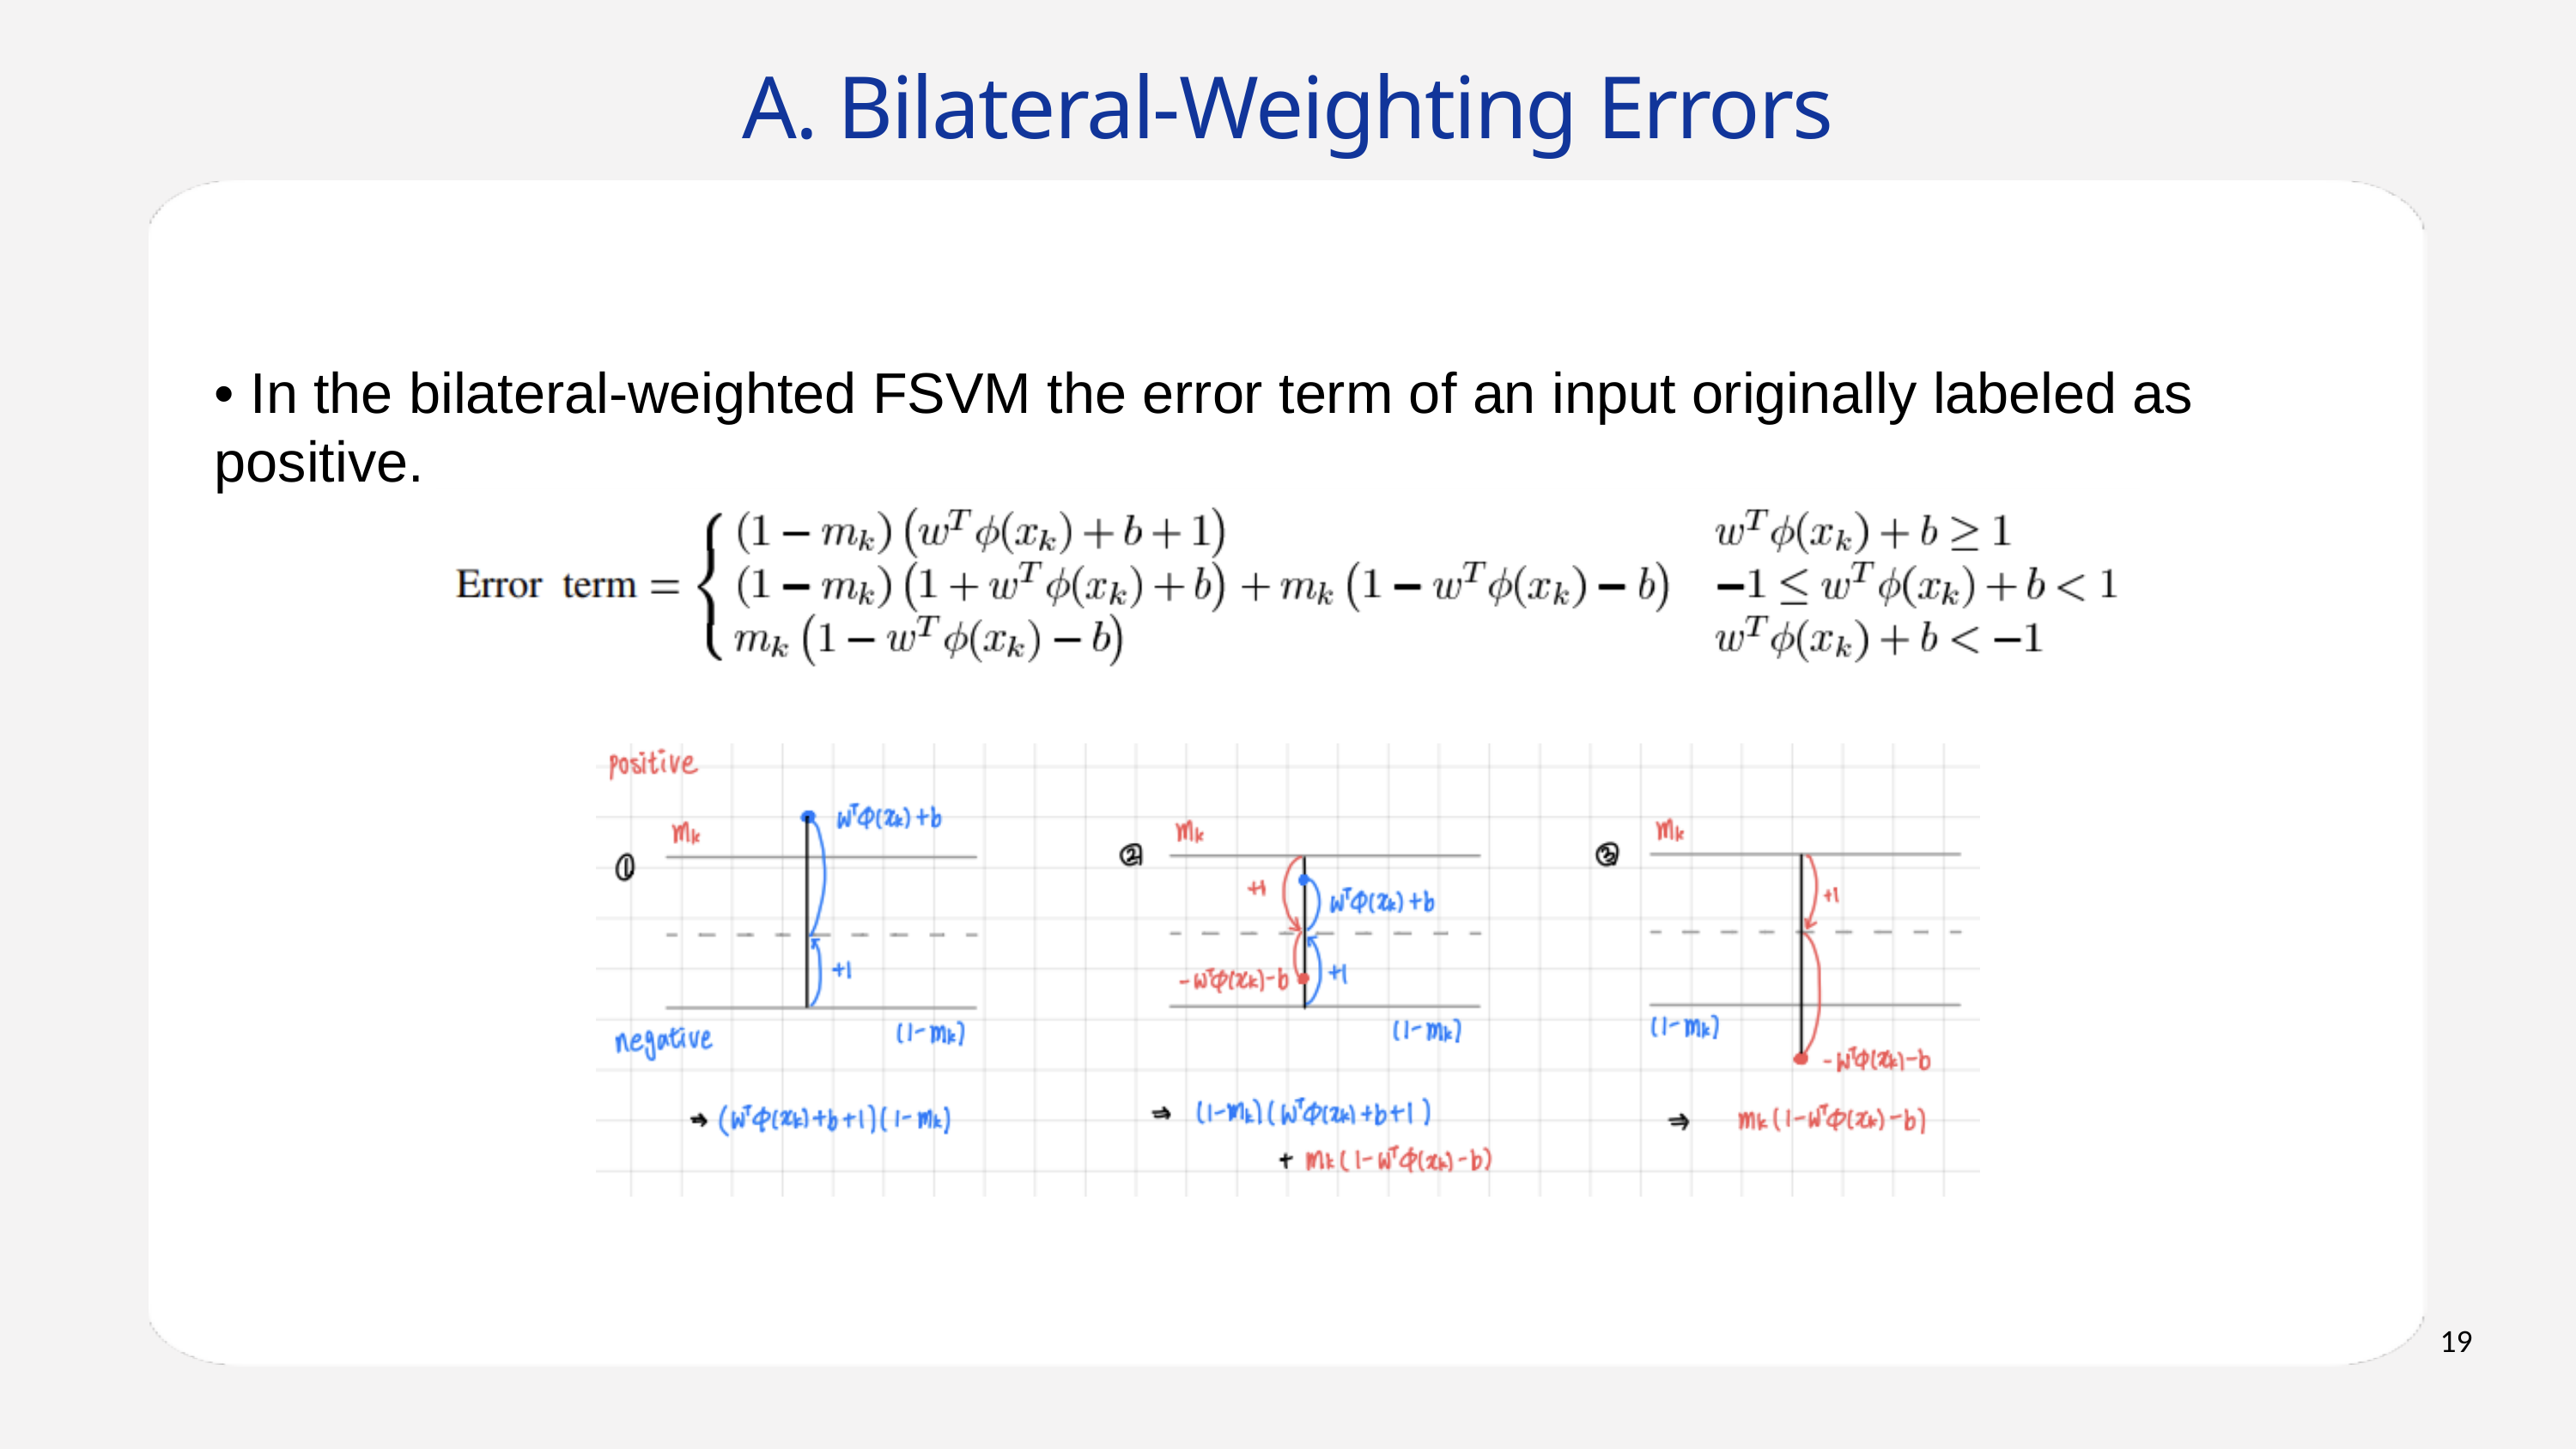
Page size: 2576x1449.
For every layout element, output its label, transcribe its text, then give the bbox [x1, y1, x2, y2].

picture [595, 743, 1980, 1197]
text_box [149, 180, 2427, 1367]
text_box 19 [2430, 1313, 2486, 1366]
picture [436, 488, 2140, 682]
text_box A. Bilateral-Weighting Errors [309, 46, 2267, 163]
